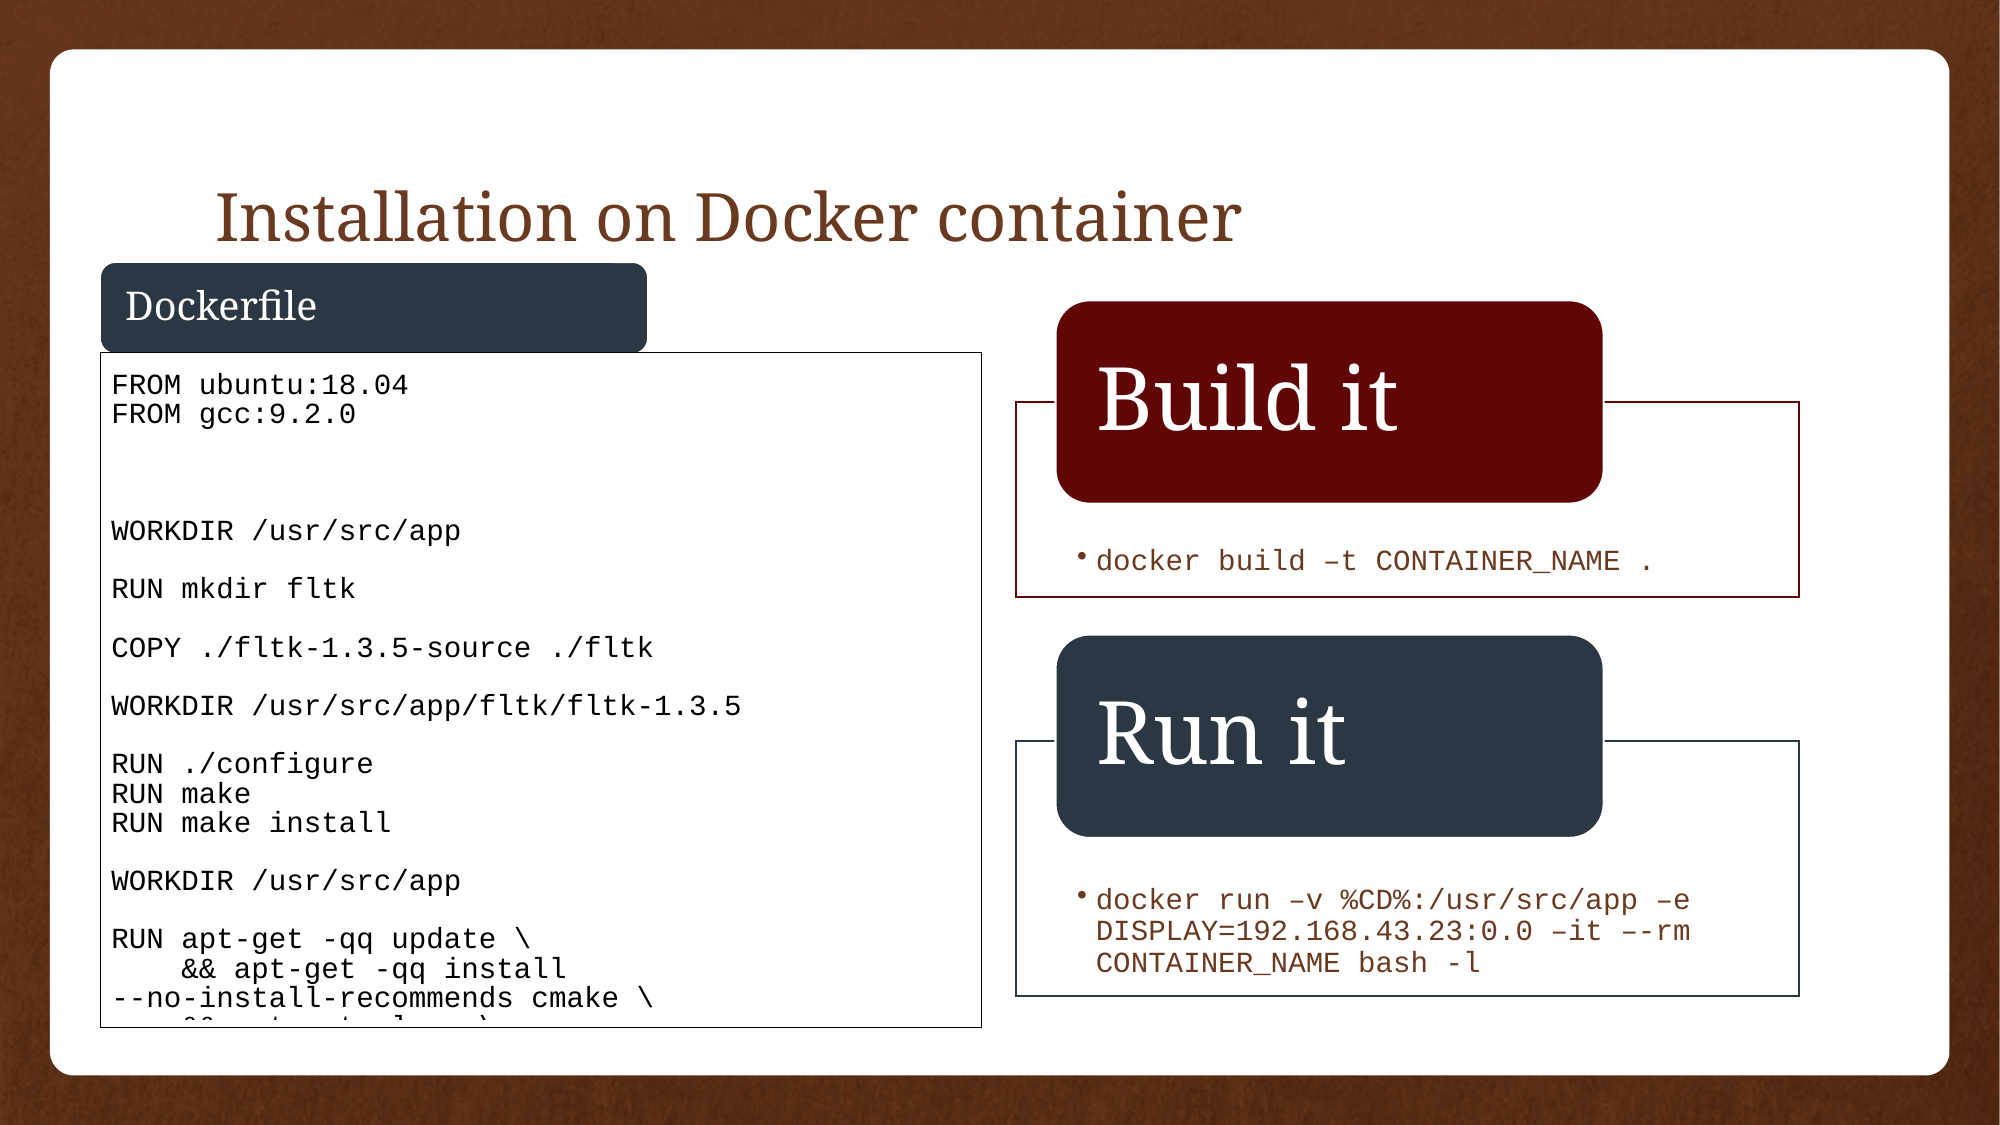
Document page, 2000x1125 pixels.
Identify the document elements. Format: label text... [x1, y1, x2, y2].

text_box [99, 261, 649, 354]
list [1016, 295, 1800, 996]
title Installation on Docker container [199, 70, 1800, 263]
